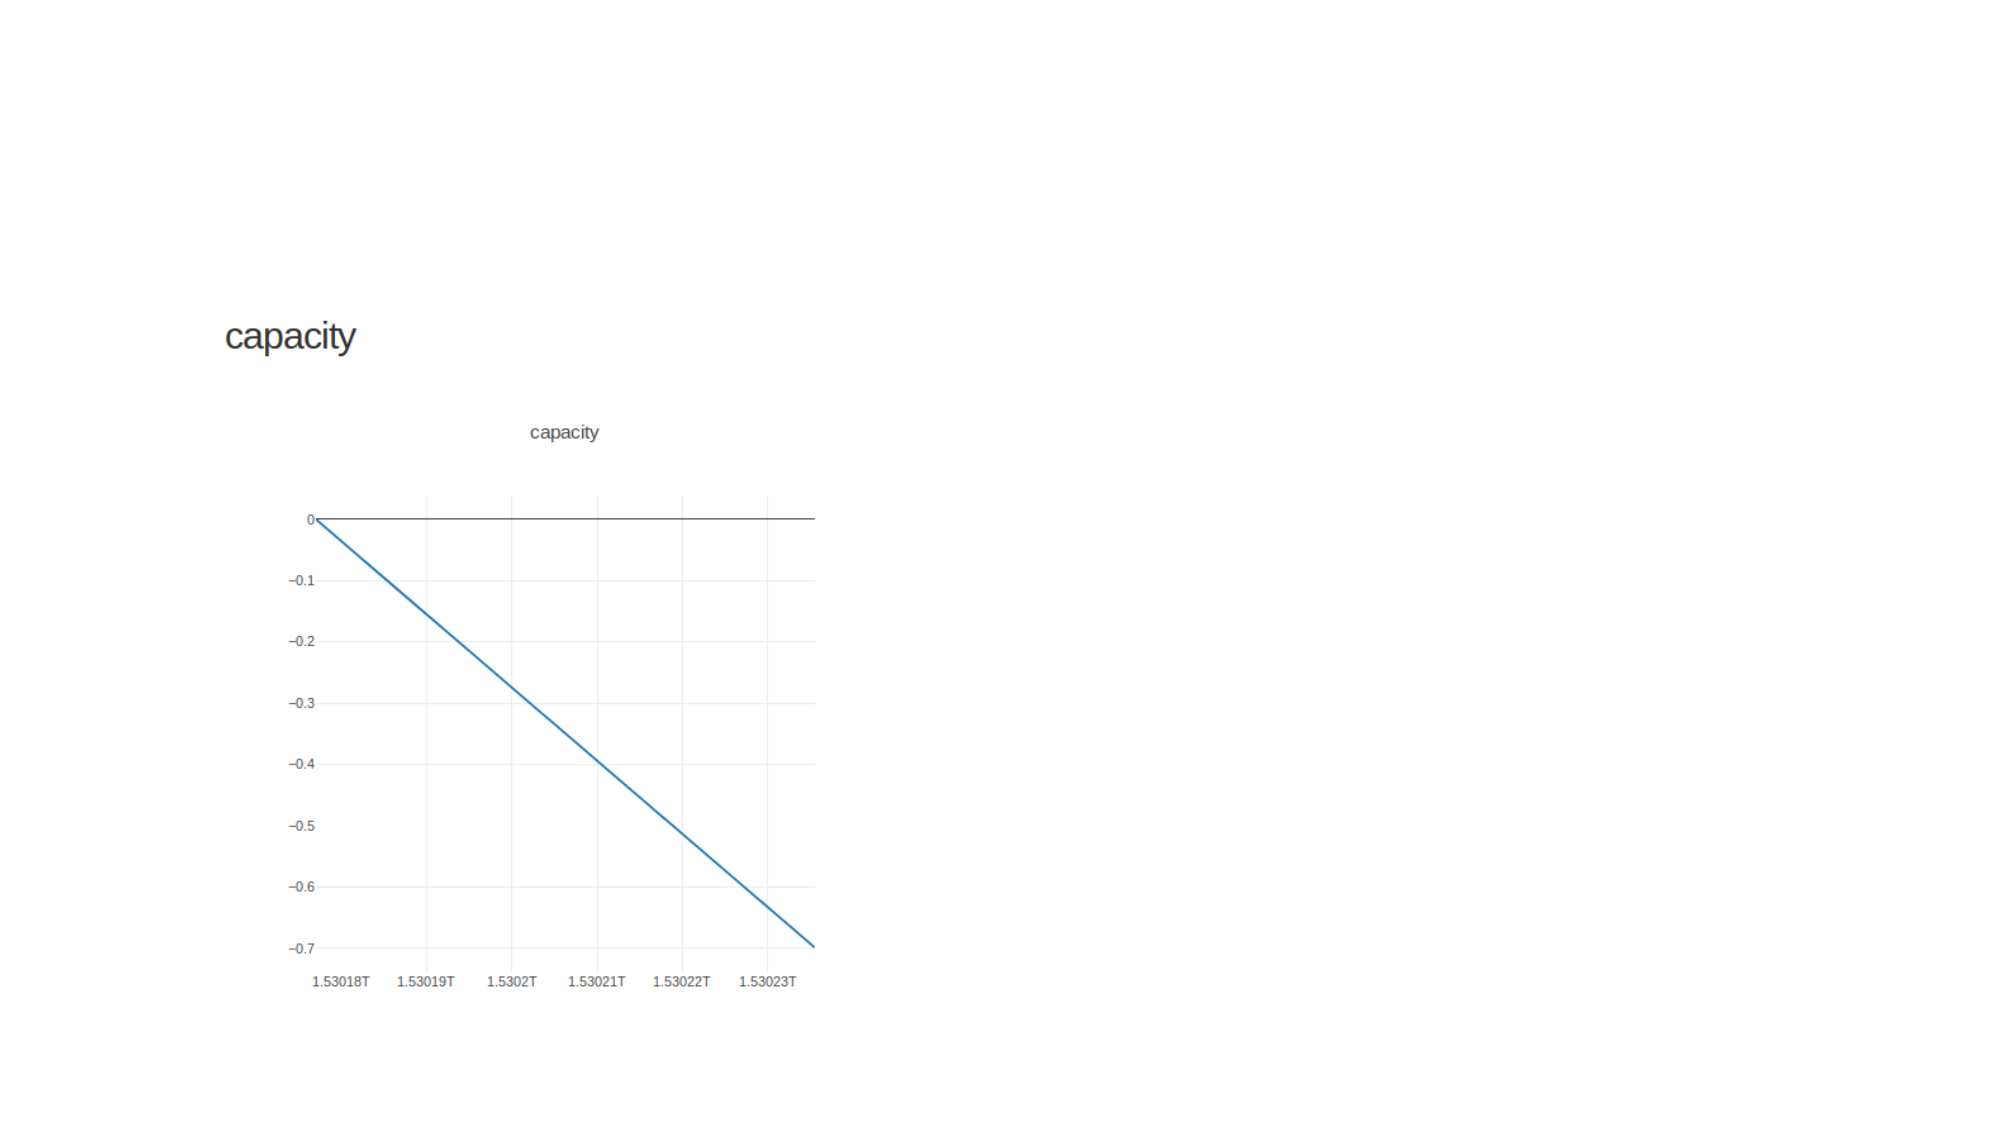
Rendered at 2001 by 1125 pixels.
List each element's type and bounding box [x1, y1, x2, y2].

list [216, 307, 867, 1022]
